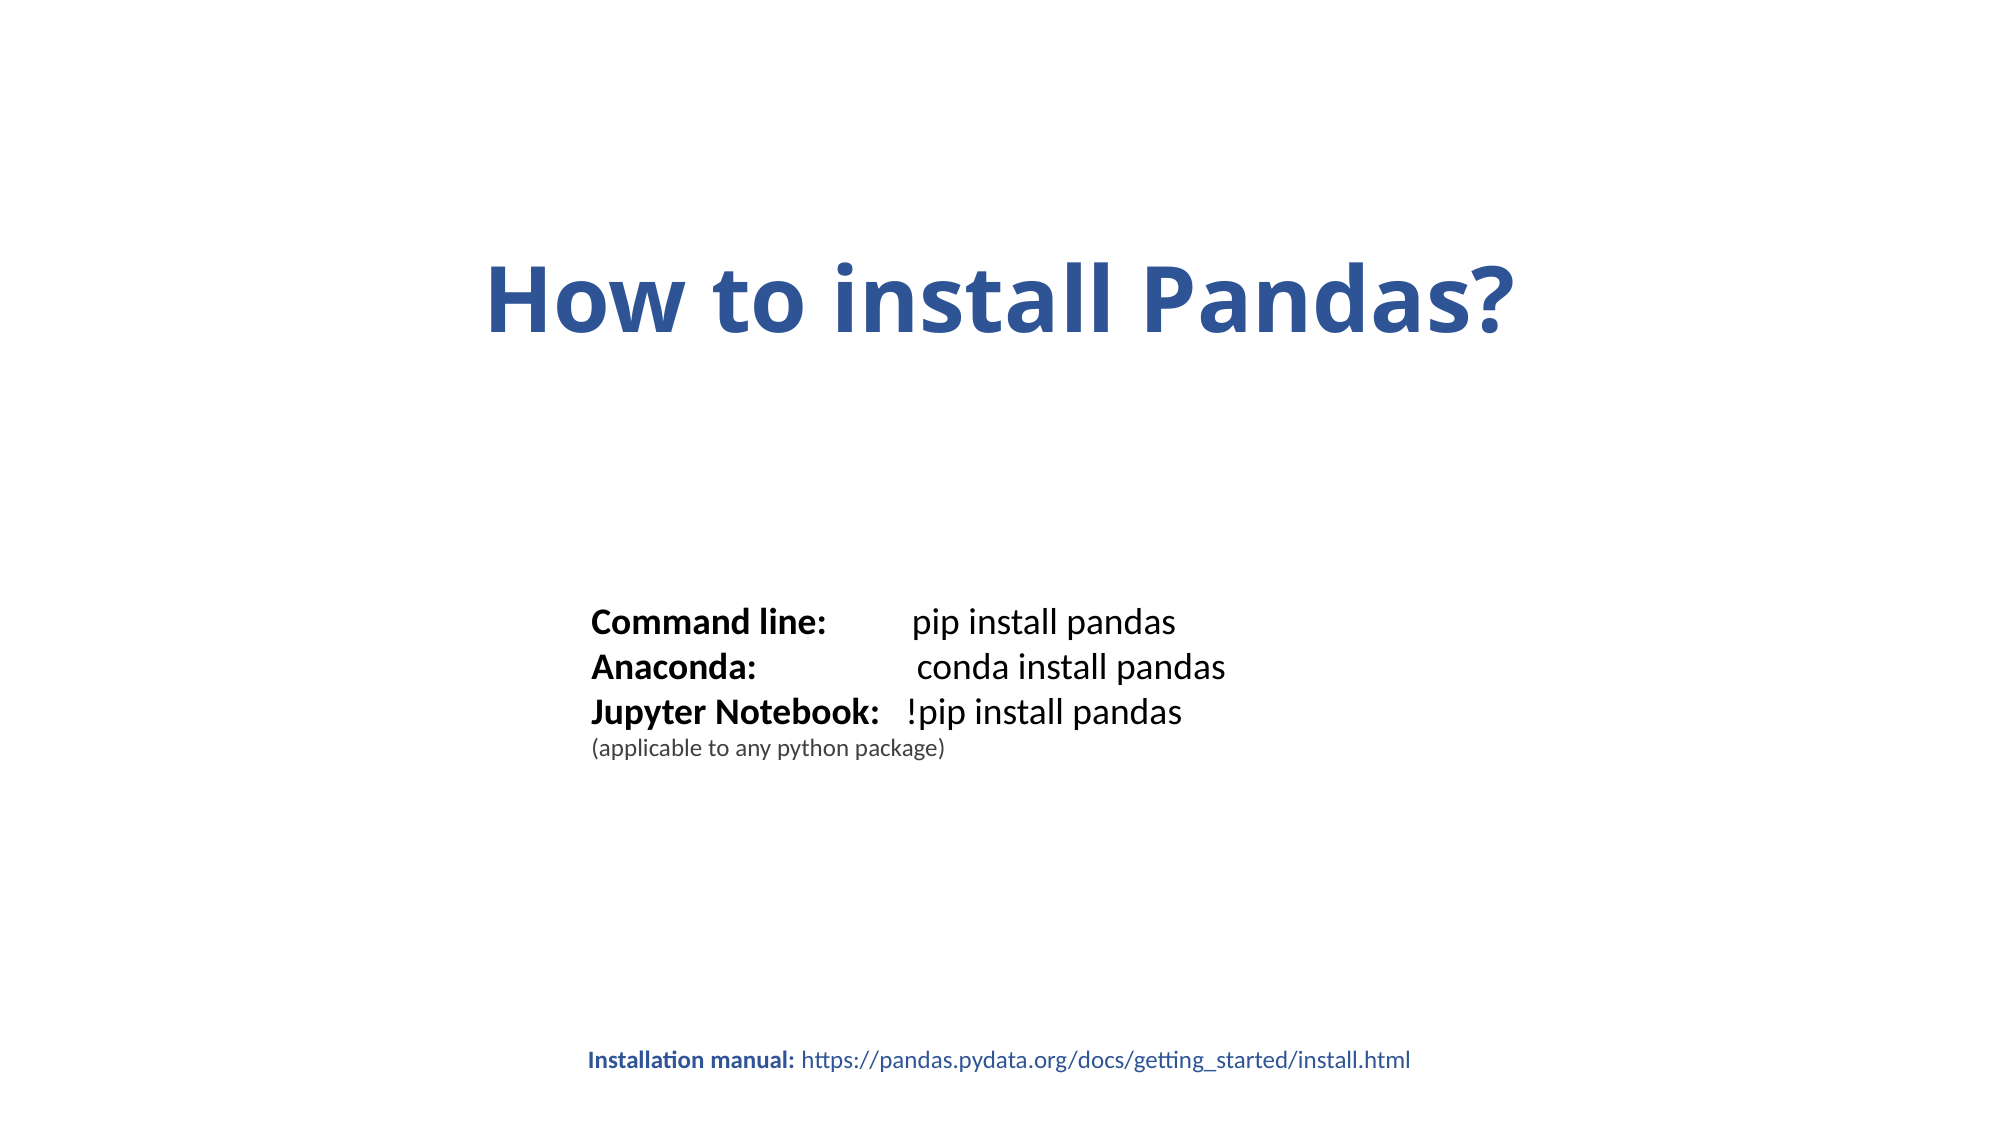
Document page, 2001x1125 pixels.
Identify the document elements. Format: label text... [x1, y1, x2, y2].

title How to install Pandas? [137, 193, 1863, 412]
text_box Command line: pip install pandas Anaconda: conda install pandas Jupyter Notebook: !pip install pandas (applicable to any python package) [576, 589, 1677, 769]
text_box Installation manual: https://pandas.pydata.org/docs/getting_started/install.html [500, 1036, 1500, 1081]
